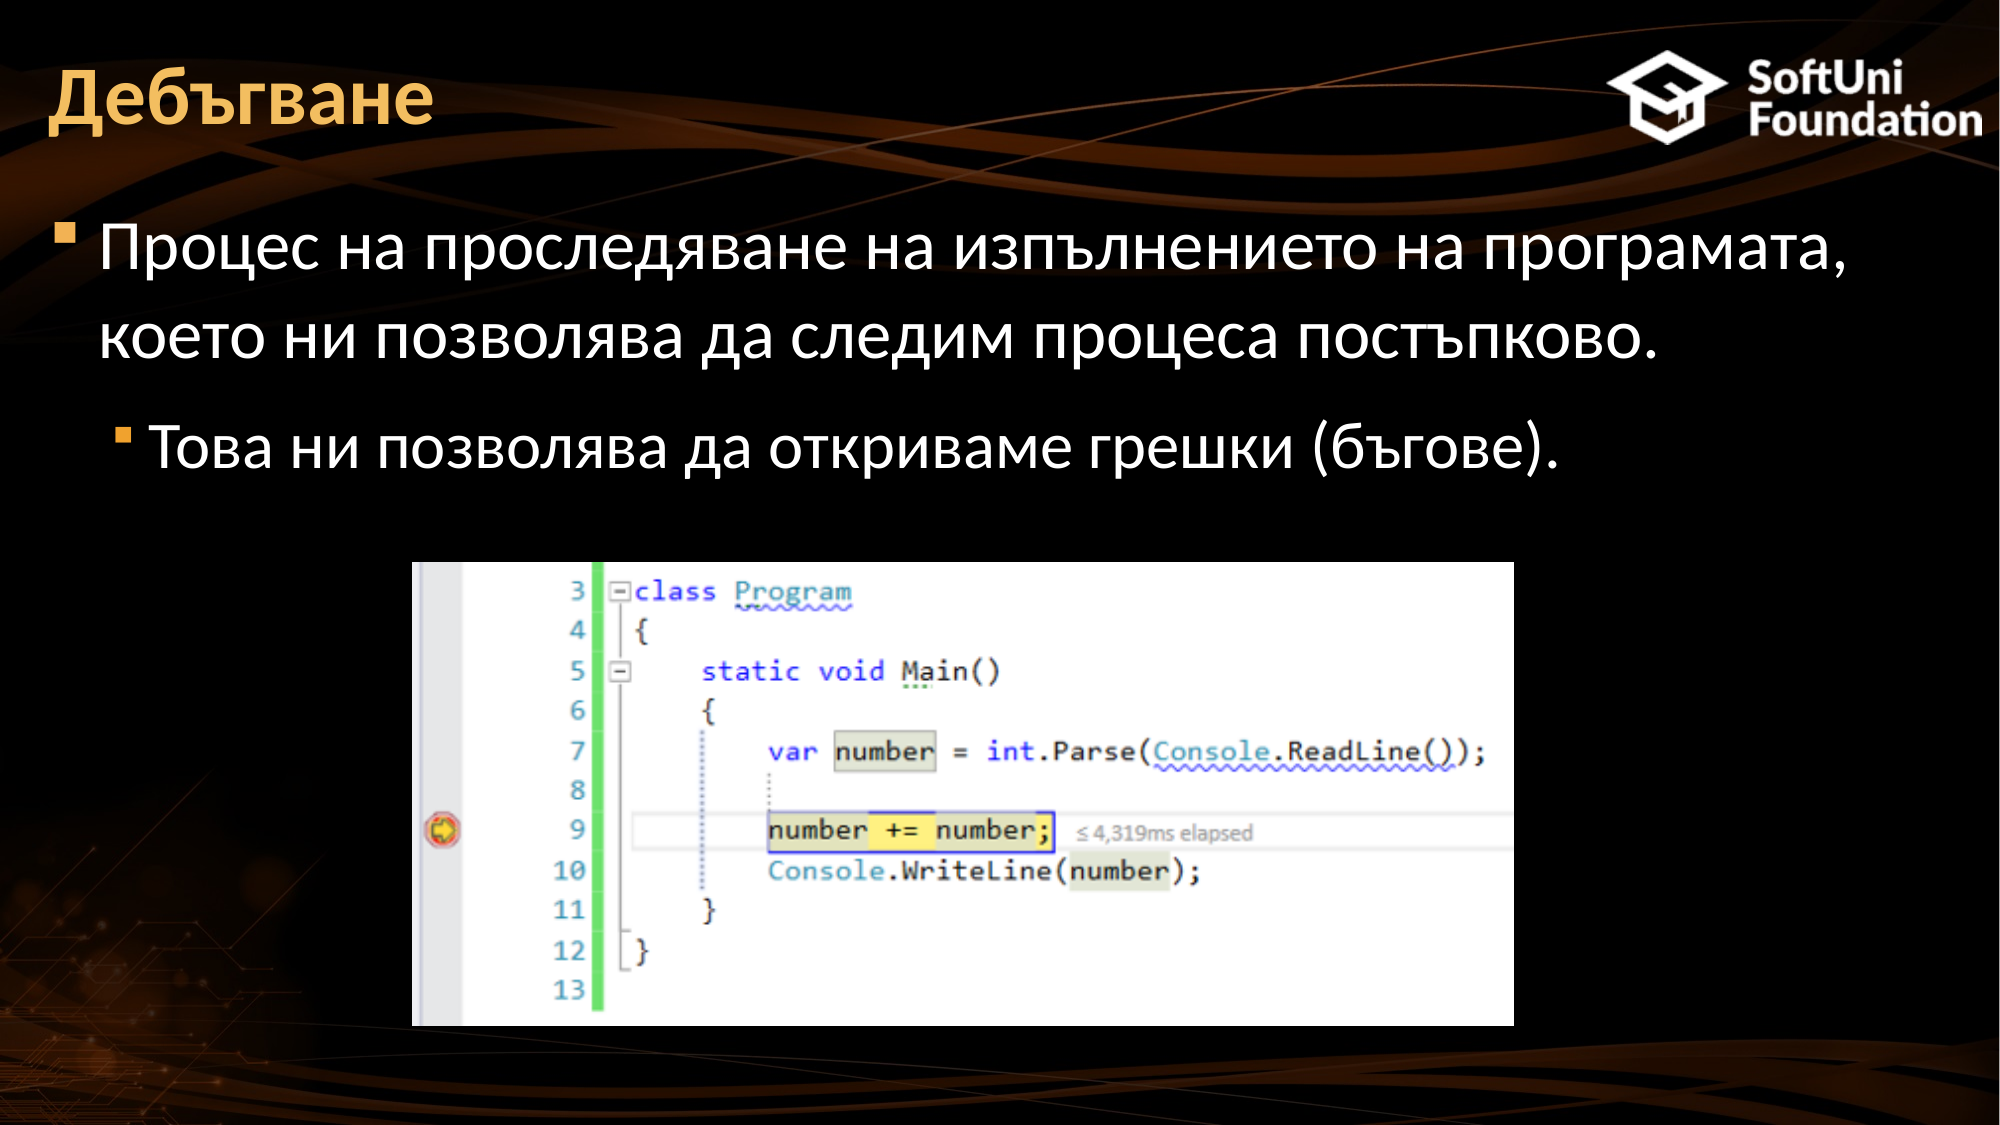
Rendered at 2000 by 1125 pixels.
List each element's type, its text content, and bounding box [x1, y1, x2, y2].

picture [0, 0, 2000, 1125]
list Процес на проследяване на изпълнението на програмата, което ни позволява да следим процеса постъпково. Това ни позволява да откриваме грешки (бъгове). [31, 188, 1968, 1103]
title Дебъгване [30, 6, 1602, 189]
